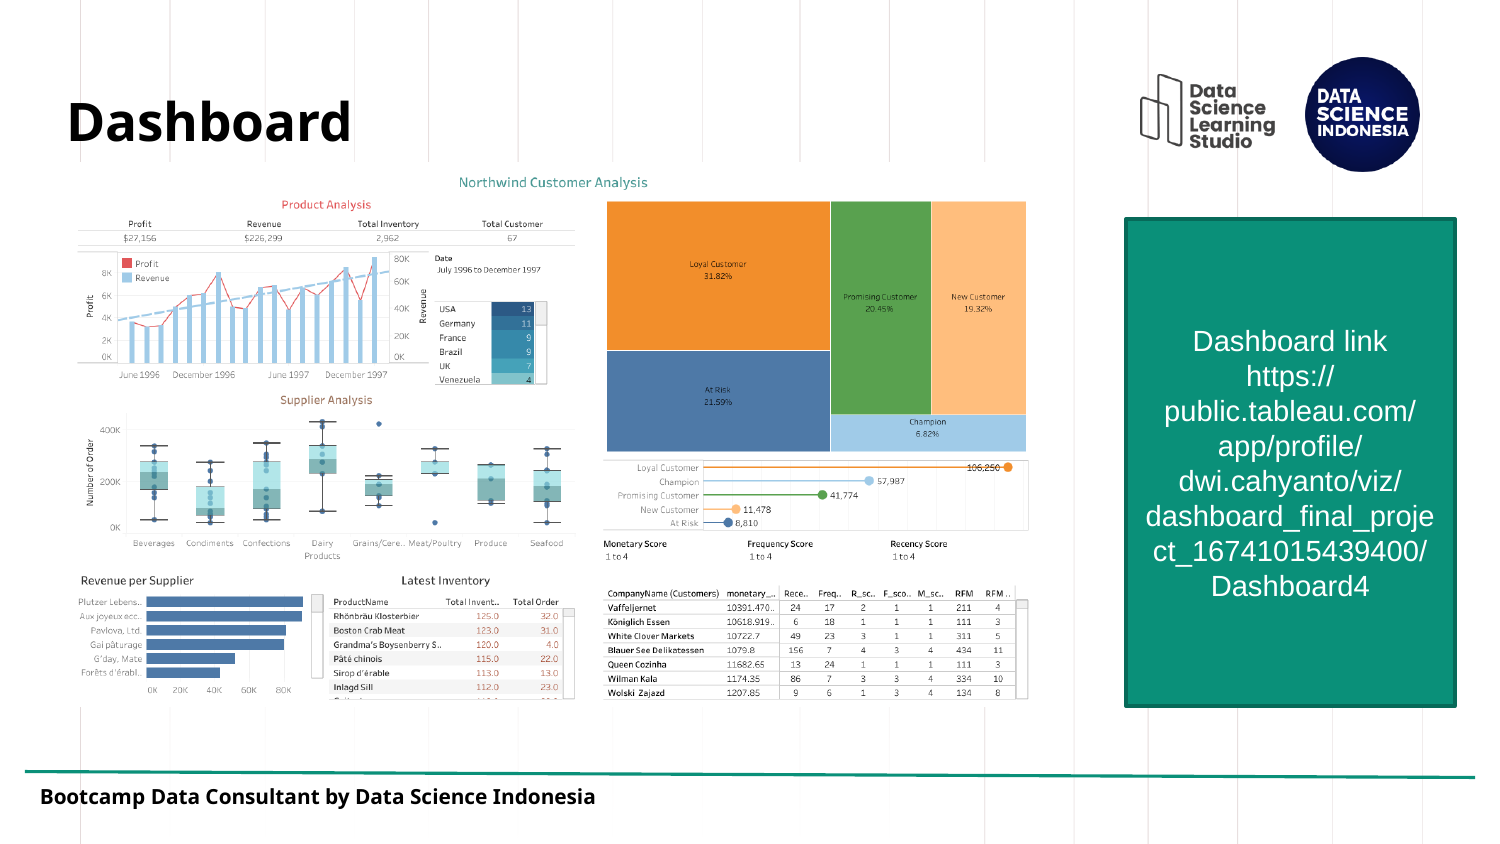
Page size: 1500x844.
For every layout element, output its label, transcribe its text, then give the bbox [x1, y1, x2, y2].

title Dashboard [51, 72, 1098, 167]
text_box Dashboard link https://public.tableau.com/app/profile/dwi.cahyanto/viz/dashboard_final_project_16741015439400/Dashboard4 [1124, 217, 1457, 708]
picture [0, 1, 1500, 844]
